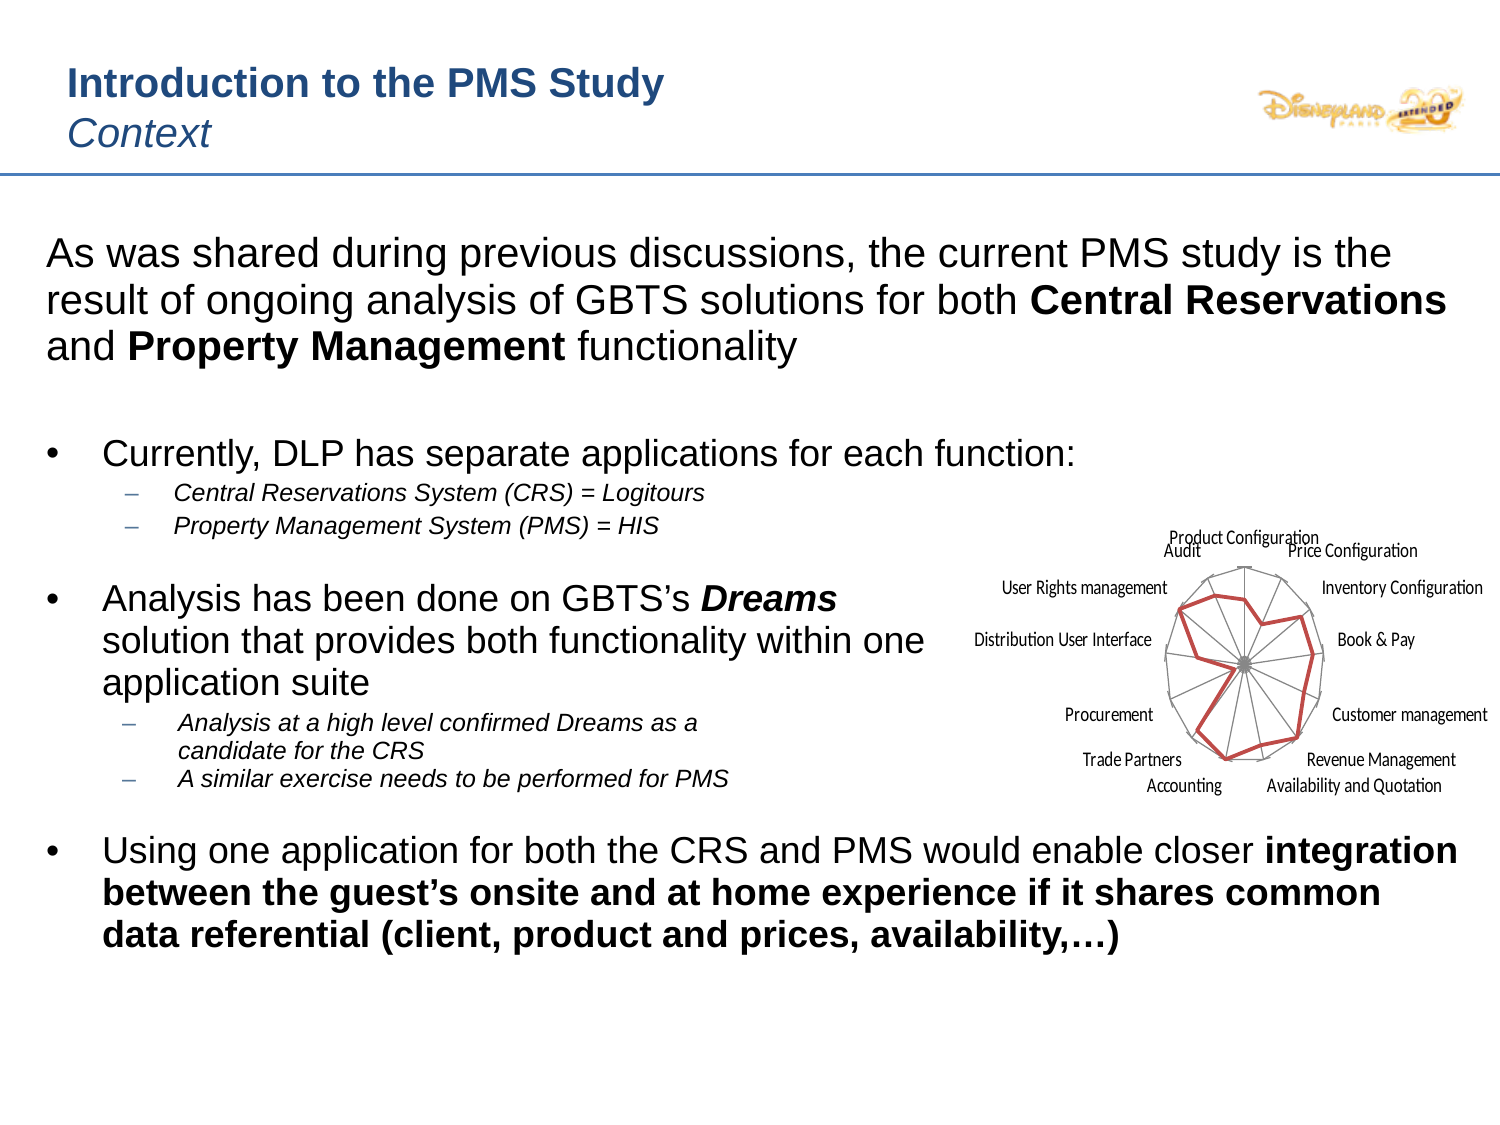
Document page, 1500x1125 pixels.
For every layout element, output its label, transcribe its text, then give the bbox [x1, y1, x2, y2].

chart [974, 470, 1495, 802]
picture [1244, 66, 1483, 162]
title Introduction to the PMS Study Context [51, 34, 1241, 177]
list As was shared during previous discussions, the current PMS study is the result of ongoing analysis of GBTS solutions for both Central Reservations and Property Management functionality Currently, DLP has separate applications for each function: Central Reservations System (CRS) = Logitours Property Management System (PMS) = HIS Analysis has been done on GBTS’s Dreams solution that provides both functionality within one application suite Analysis at a high level confirmed Dreams as a candidate for the CRS A similar exercise needs to be performed for PMS Using one application for both the CRS and PMS would enable closer integration between the guest’s onsite and at home experience if it shares common data referential (client, product and prices, availability,…) [46, 230, 1459, 1059]
